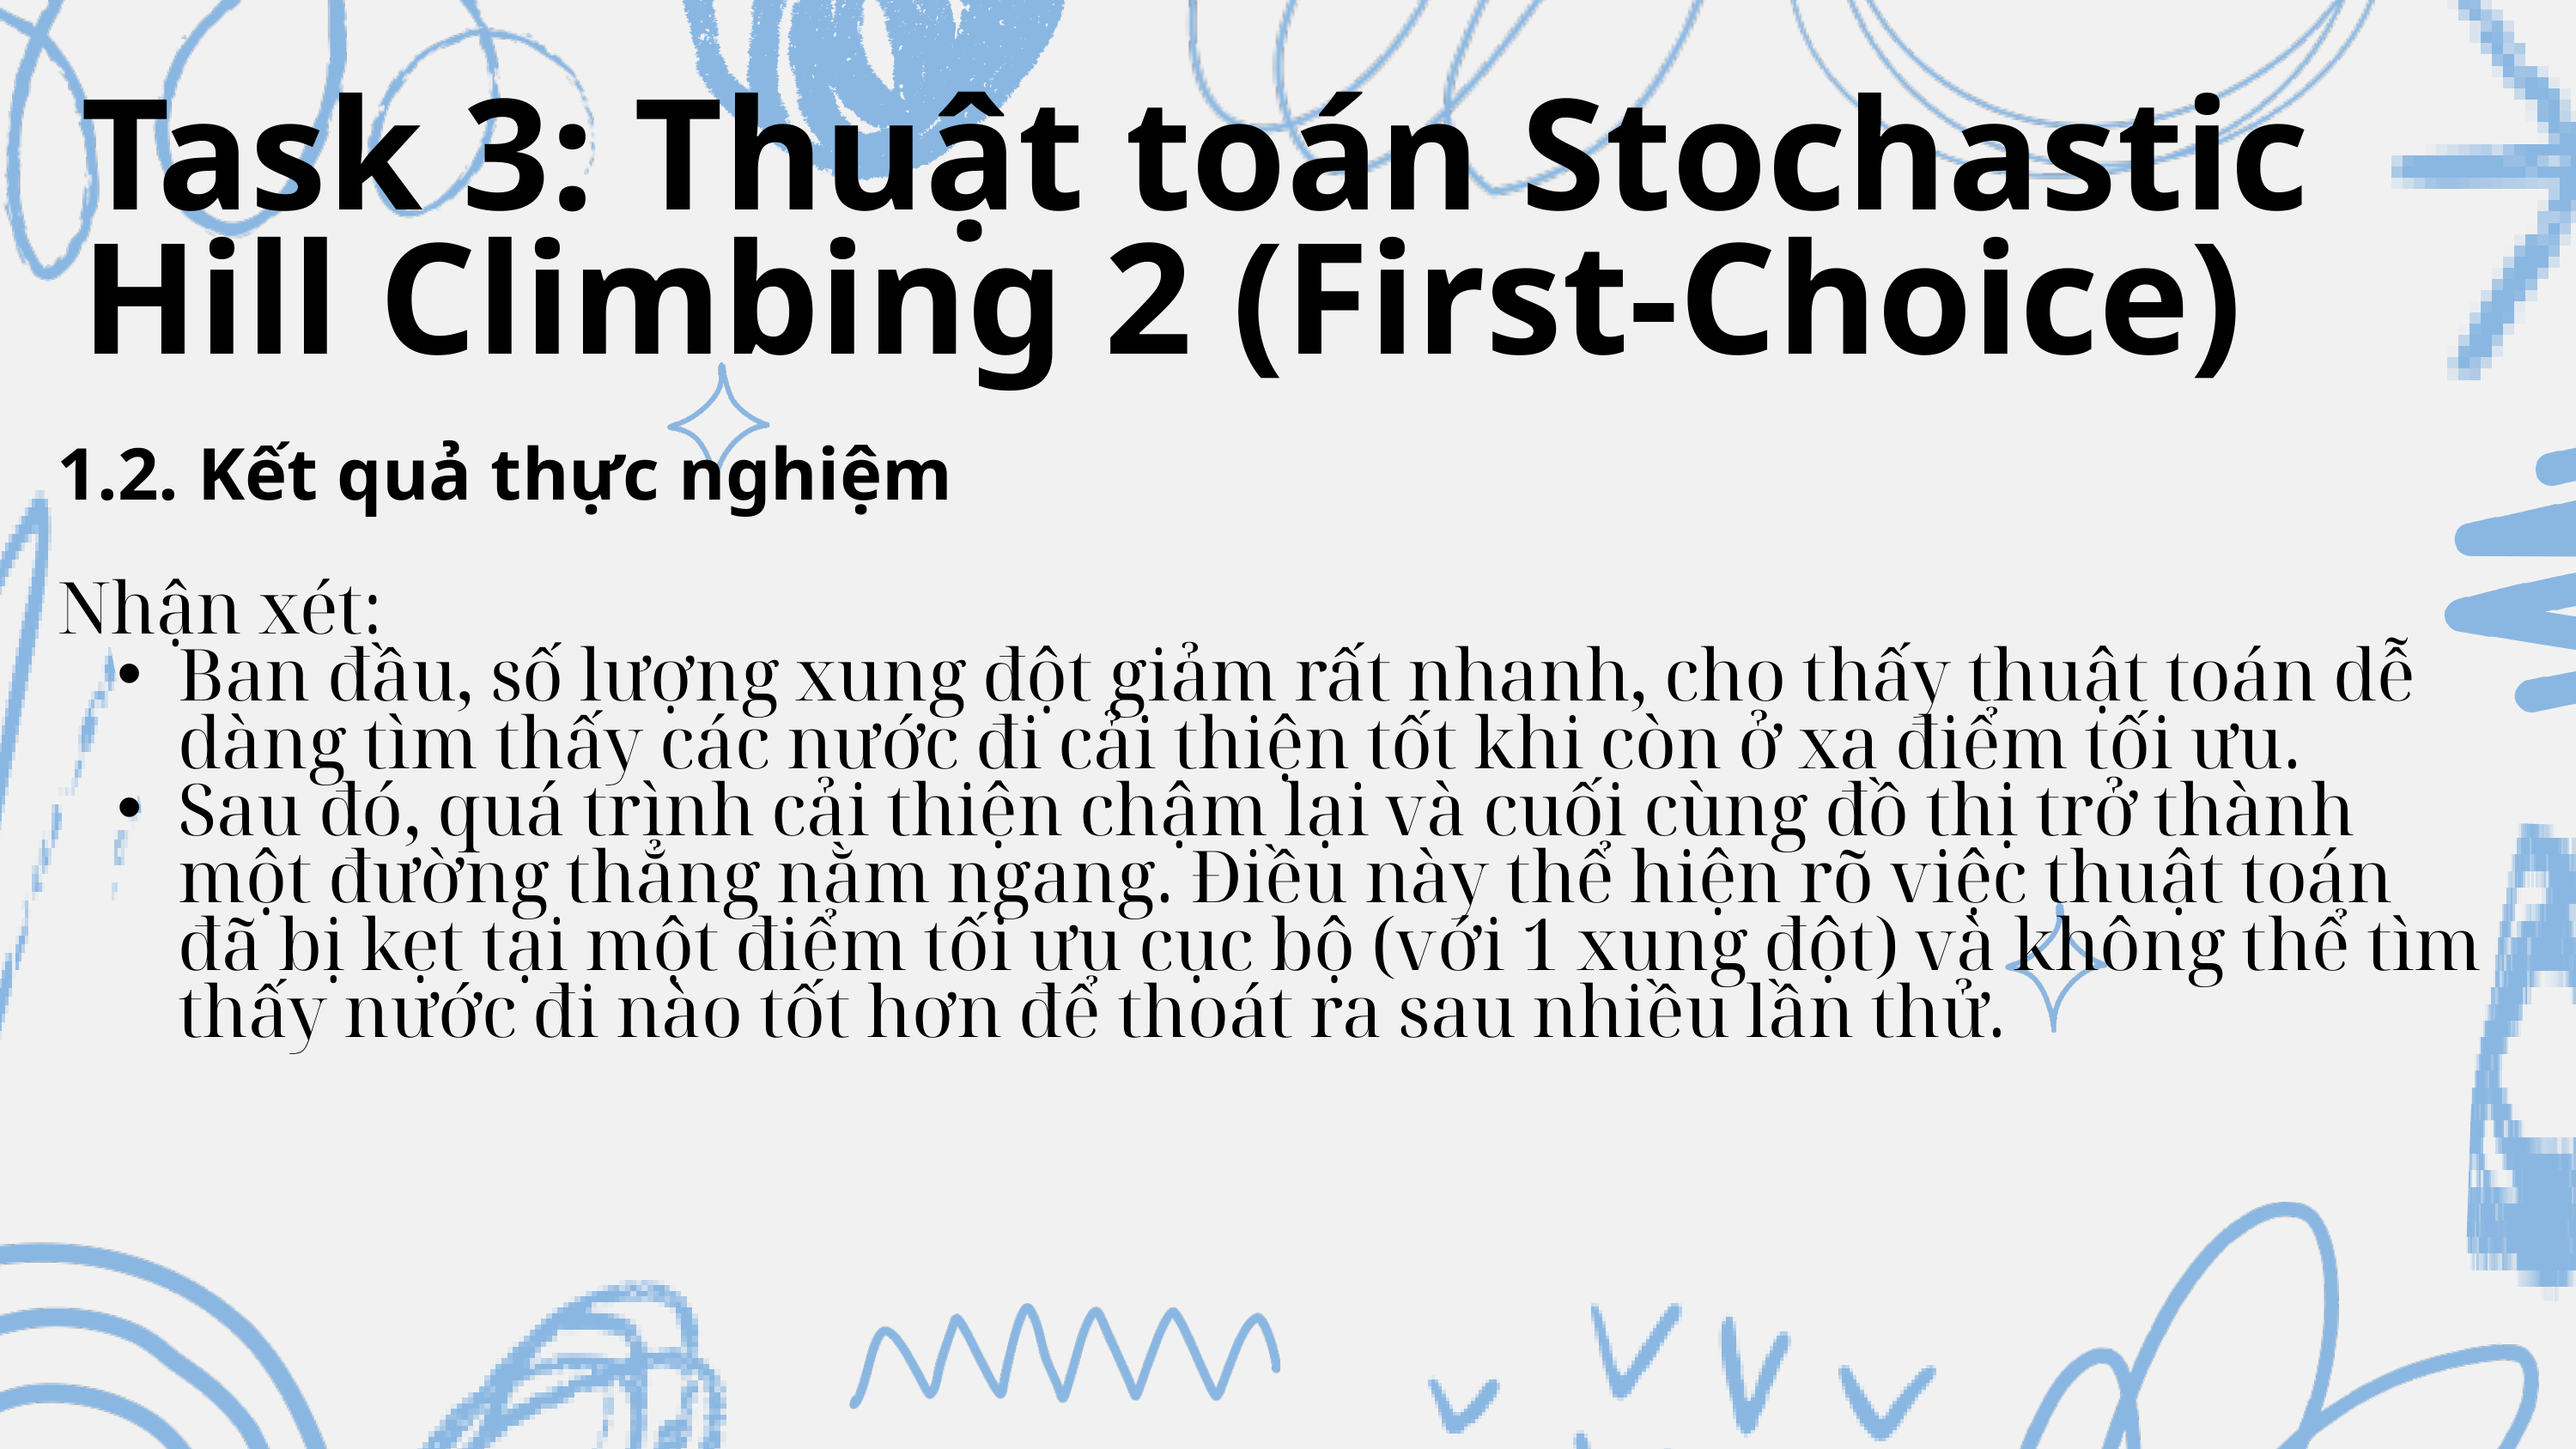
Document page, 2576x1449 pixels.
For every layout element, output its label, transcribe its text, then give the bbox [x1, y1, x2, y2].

text_box [361, 1280, 726, 1449]
text_box [1818, 0, 2391, 95]
text_box [0, 1213, 362, 1449]
text_box 1.2. Kết quả thực nghiệm Nhận xét: Ban đầu, số lượng xung đột giảm rất nhanh, cho thấy thuật toán dễ dàng tìm thấy các nước đi cải thiện tốt khi còn ở xa điểm tối ưu. Sau đó, quá trình cải thiện chậm lại và cuối cùng đồ thị trở thành một đường thẳng nằm ngang. Điều này thể hiện rõ việc thuật toán đã bị kẹt tại một điểm tối ưu cục bộ (với 1 xung đột) và không thể tìm thấy nước đi nào tốt hơn để thoát ra sau nhiều lần thử. [57, 446, 2484, 1052]
text_box [2391, 0, 2576, 380]
text_box [2431, 380, 2576, 822]
text_box [849, 1303, 1281, 1410]
text_box [2464, 822, 2576, 1302]
text_box [2002, 1202, 2576, 1449]
text_box Task 3: Thuật toán Stochastic Hill Climbing 2 (First-Choice) [81, 95, 2465, 385]
text_box [0, 0, 596, 282]
text_box [0, 333, 72, 1046]
text_box [680, 0, 1089, 95]
text_box [1089, 0, 1818, 95]
text_box [1428, 1303, 2002, 1449]
text_box [667, 362, 770, 446]
